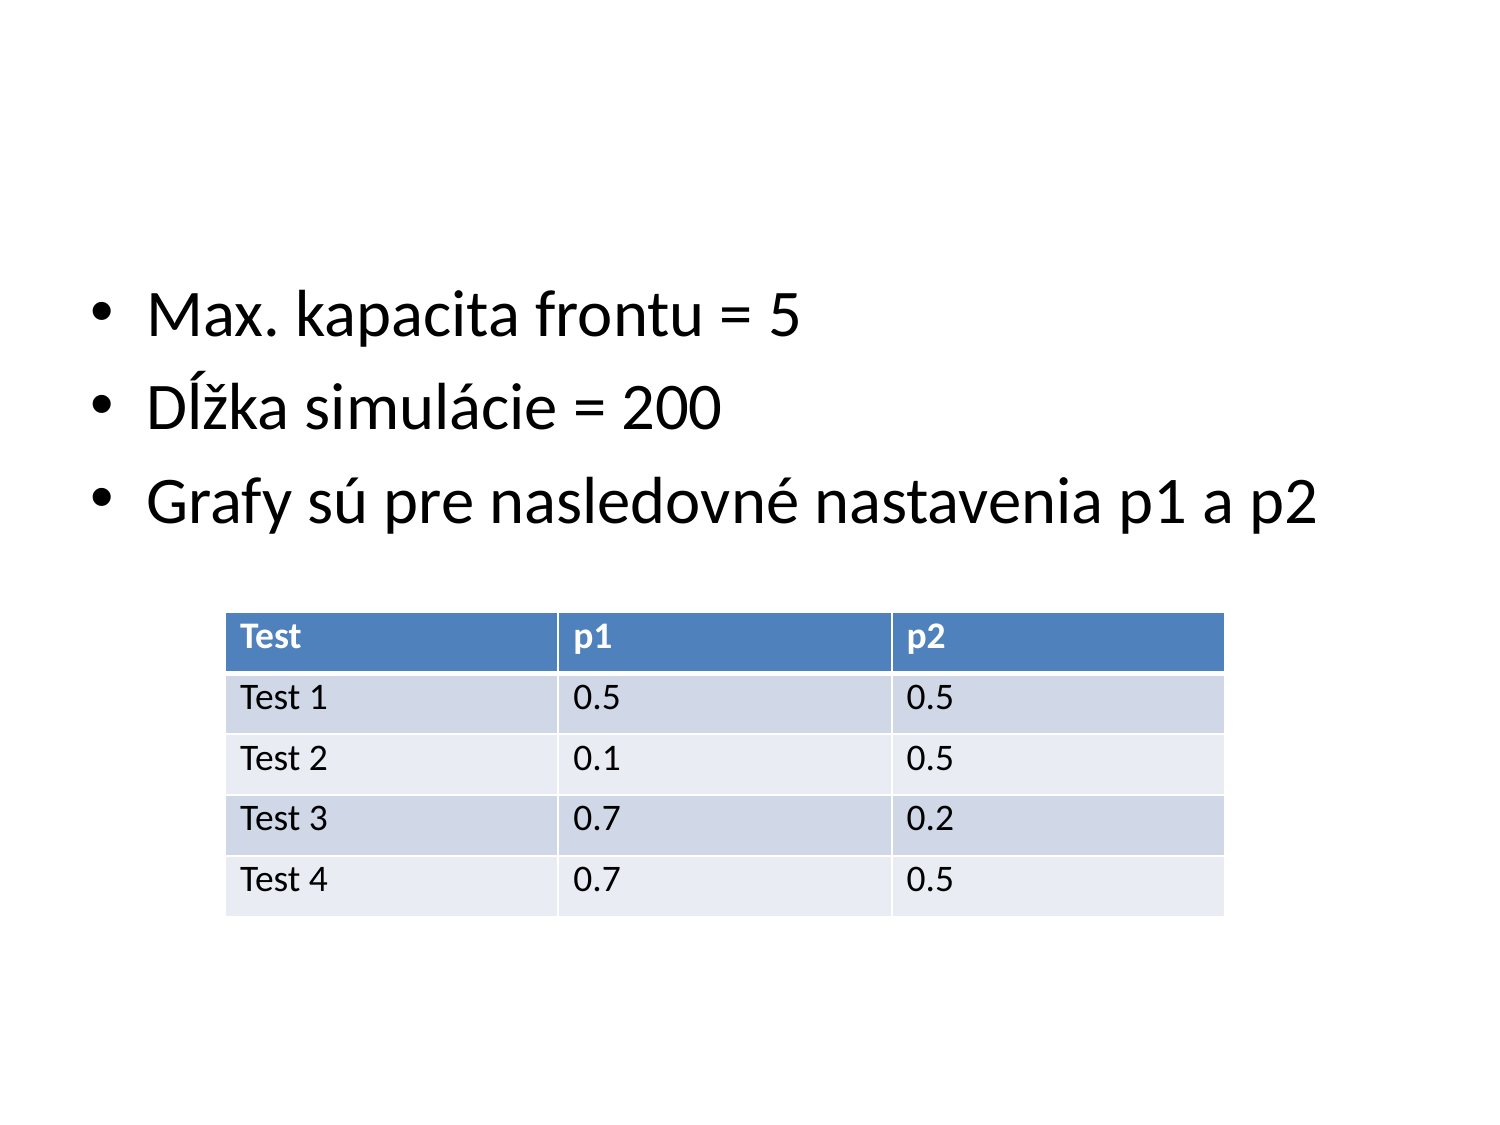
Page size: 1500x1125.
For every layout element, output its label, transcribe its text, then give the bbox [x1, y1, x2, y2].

table_header p1 [559, 613, 891, 671]
table_cell Test 3 [226, 796, 557, 855]
table_cell 0.5 [893, 857, 1224, 916]
table_cell 0.7 [559, 857, 891, 916]
table_cell 0.2 [893, 796, 1224, 855]
list Max. kapacita frontu = 5 Dĺžka simulácie = 200 Grafy sú pre nasledovné nastavenia p1 a p2 [75, 262, 1425, 1005]
table_cell 0.1 [559, 735, 891, 794]
table_cell 0.7 [559, 796, 891, 855]
table_cell Test 1 [226, 676, 557, 733]
table_cell 0.5 [893, 676, 1224, 733]
table_cell 0.5 [893, 735, 1224, 794]
table_header p2 [893, 613, 1224, 671]
table_cell 0.5 [559, 676, 891, 733]
table_cell Test 2 [226, 735, 557, 794]
table_cell Test 4 [226, 857, 557, 916]
table_header Test [226, 613, 557, 671]
